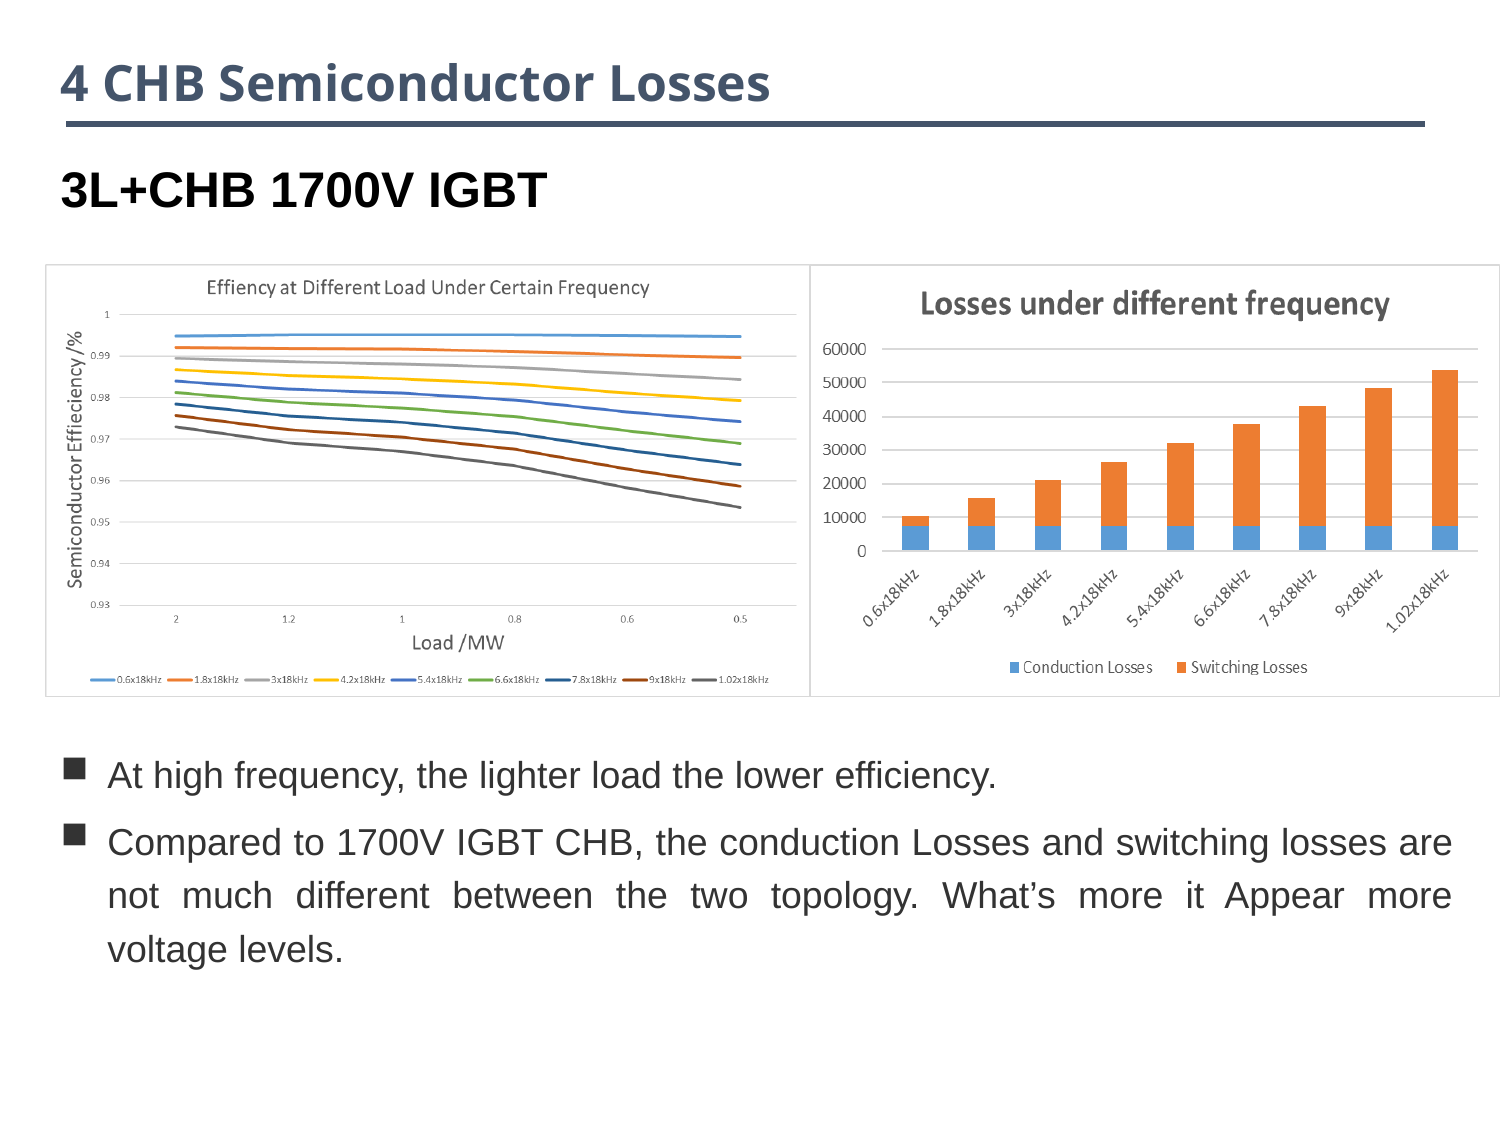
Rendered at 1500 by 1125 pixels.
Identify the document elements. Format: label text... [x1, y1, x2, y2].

text_box 3L+CHB 1700V IGBT [45, 150, 1399, 226]
picture [45, 264, 1500, 697]
text_box At high frequency, the lighter load the lower efficiency. Compared to 1700V IGBT CHB, the conduction Losses and switching losses are not much different between the two topology. What’s more it Appear more voltage levels. [45, 734, 1468, 1045]
text_box 4 CHB Semiconductor Losses [45, 39, 1399, 132]
